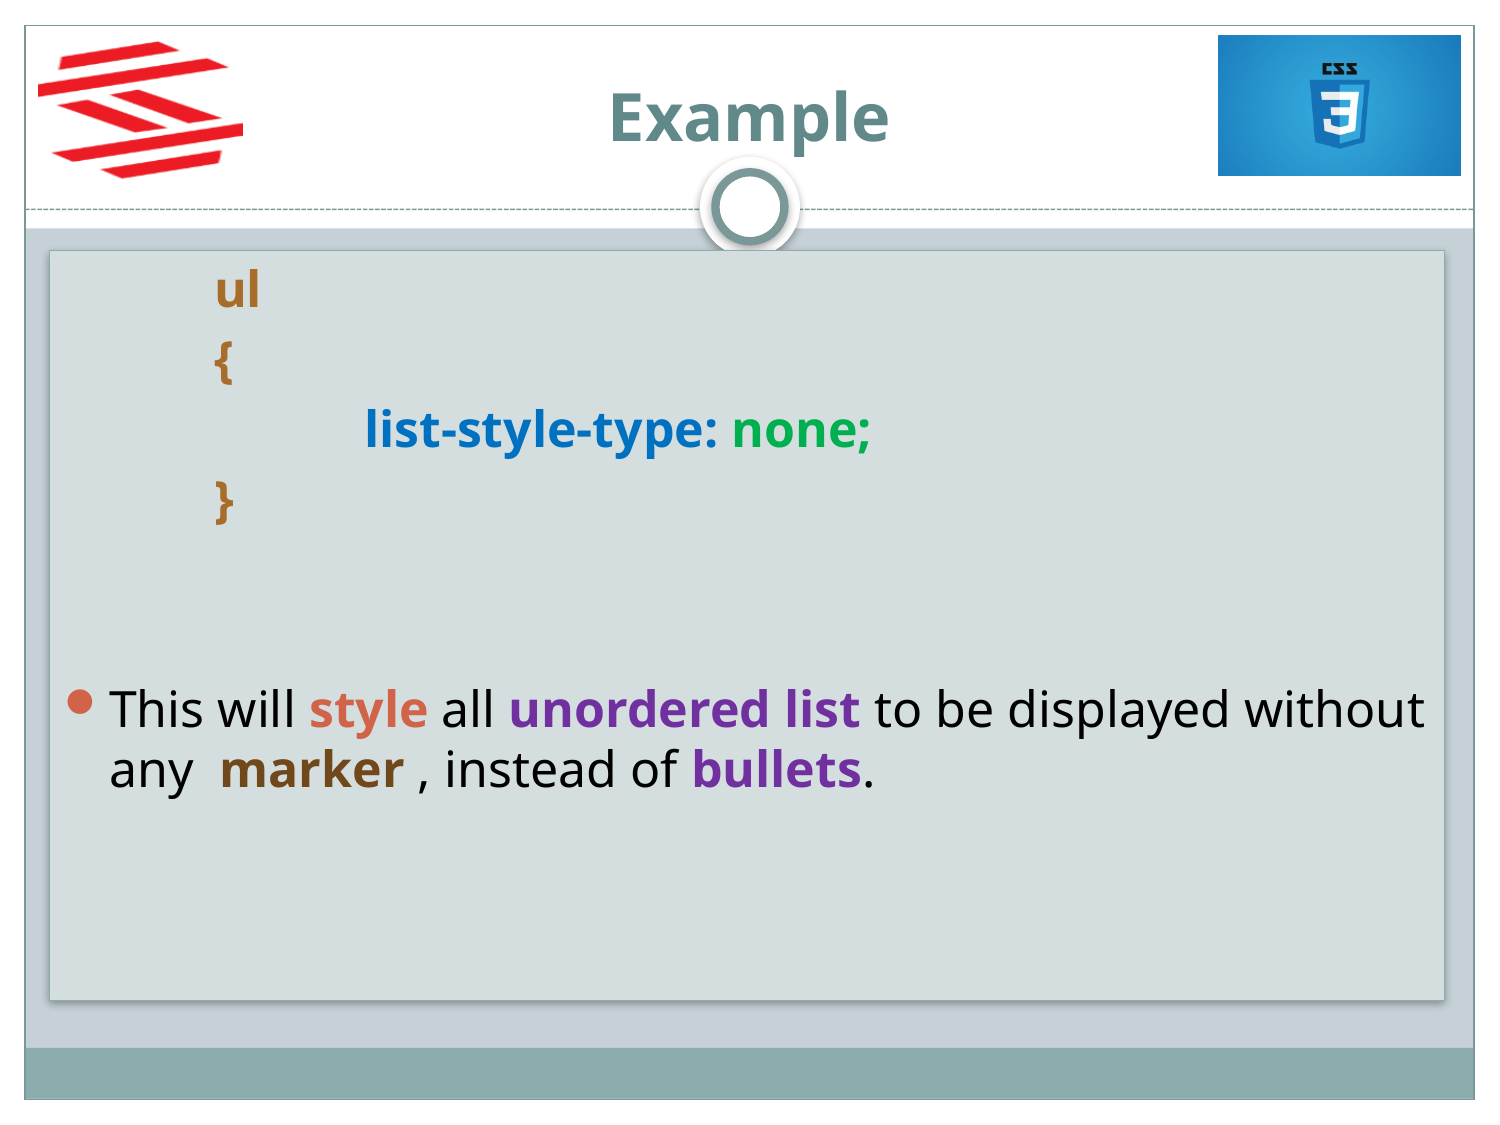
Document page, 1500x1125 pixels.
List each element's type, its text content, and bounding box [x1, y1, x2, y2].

title Example [237, 37, 1213, 162]
picture [37, 40, 243, 185]
list ul { list-style-type: none; } This will style all unordered list to be displayed without any marker , instead of bullets. [49, 250, 1445, 1001]
picture [1218, 34, 1462, 176]
